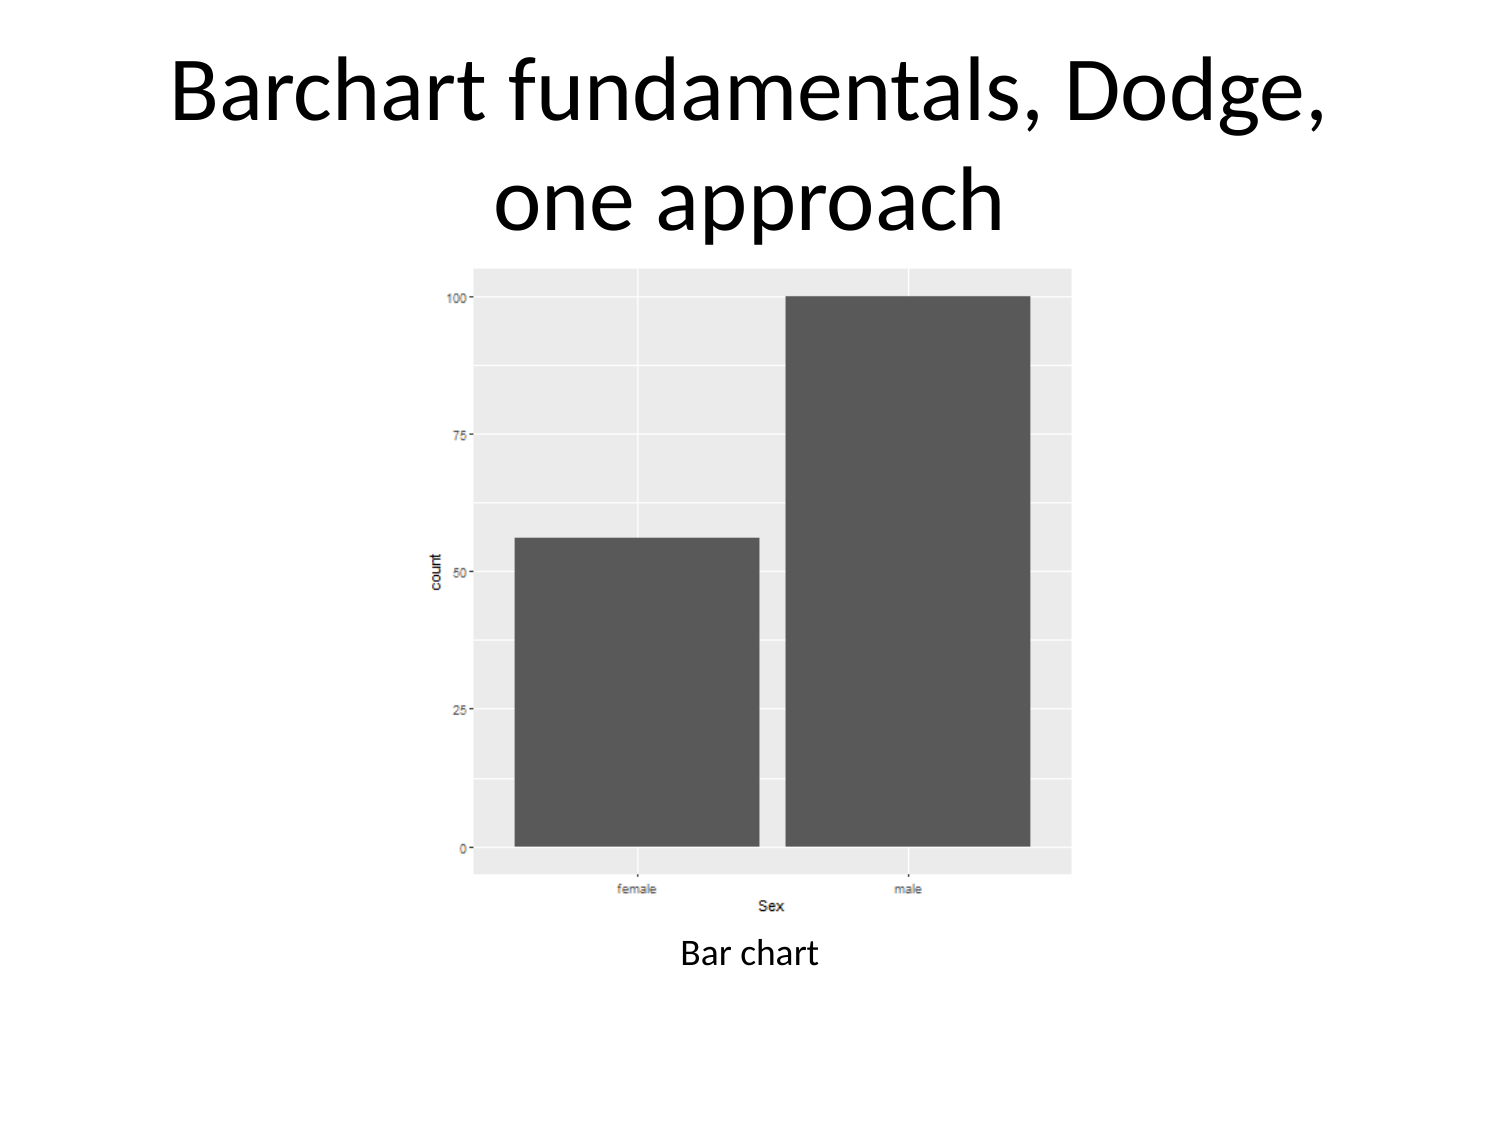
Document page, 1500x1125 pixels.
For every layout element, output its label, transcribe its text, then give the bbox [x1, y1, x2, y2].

text_box Bar chart [74, 920, 1425, 1005]
picture [420, 262, 1080, 921]
title Barchart fundamentals, Dodge, one approach [75, 45, 1425, 233]
